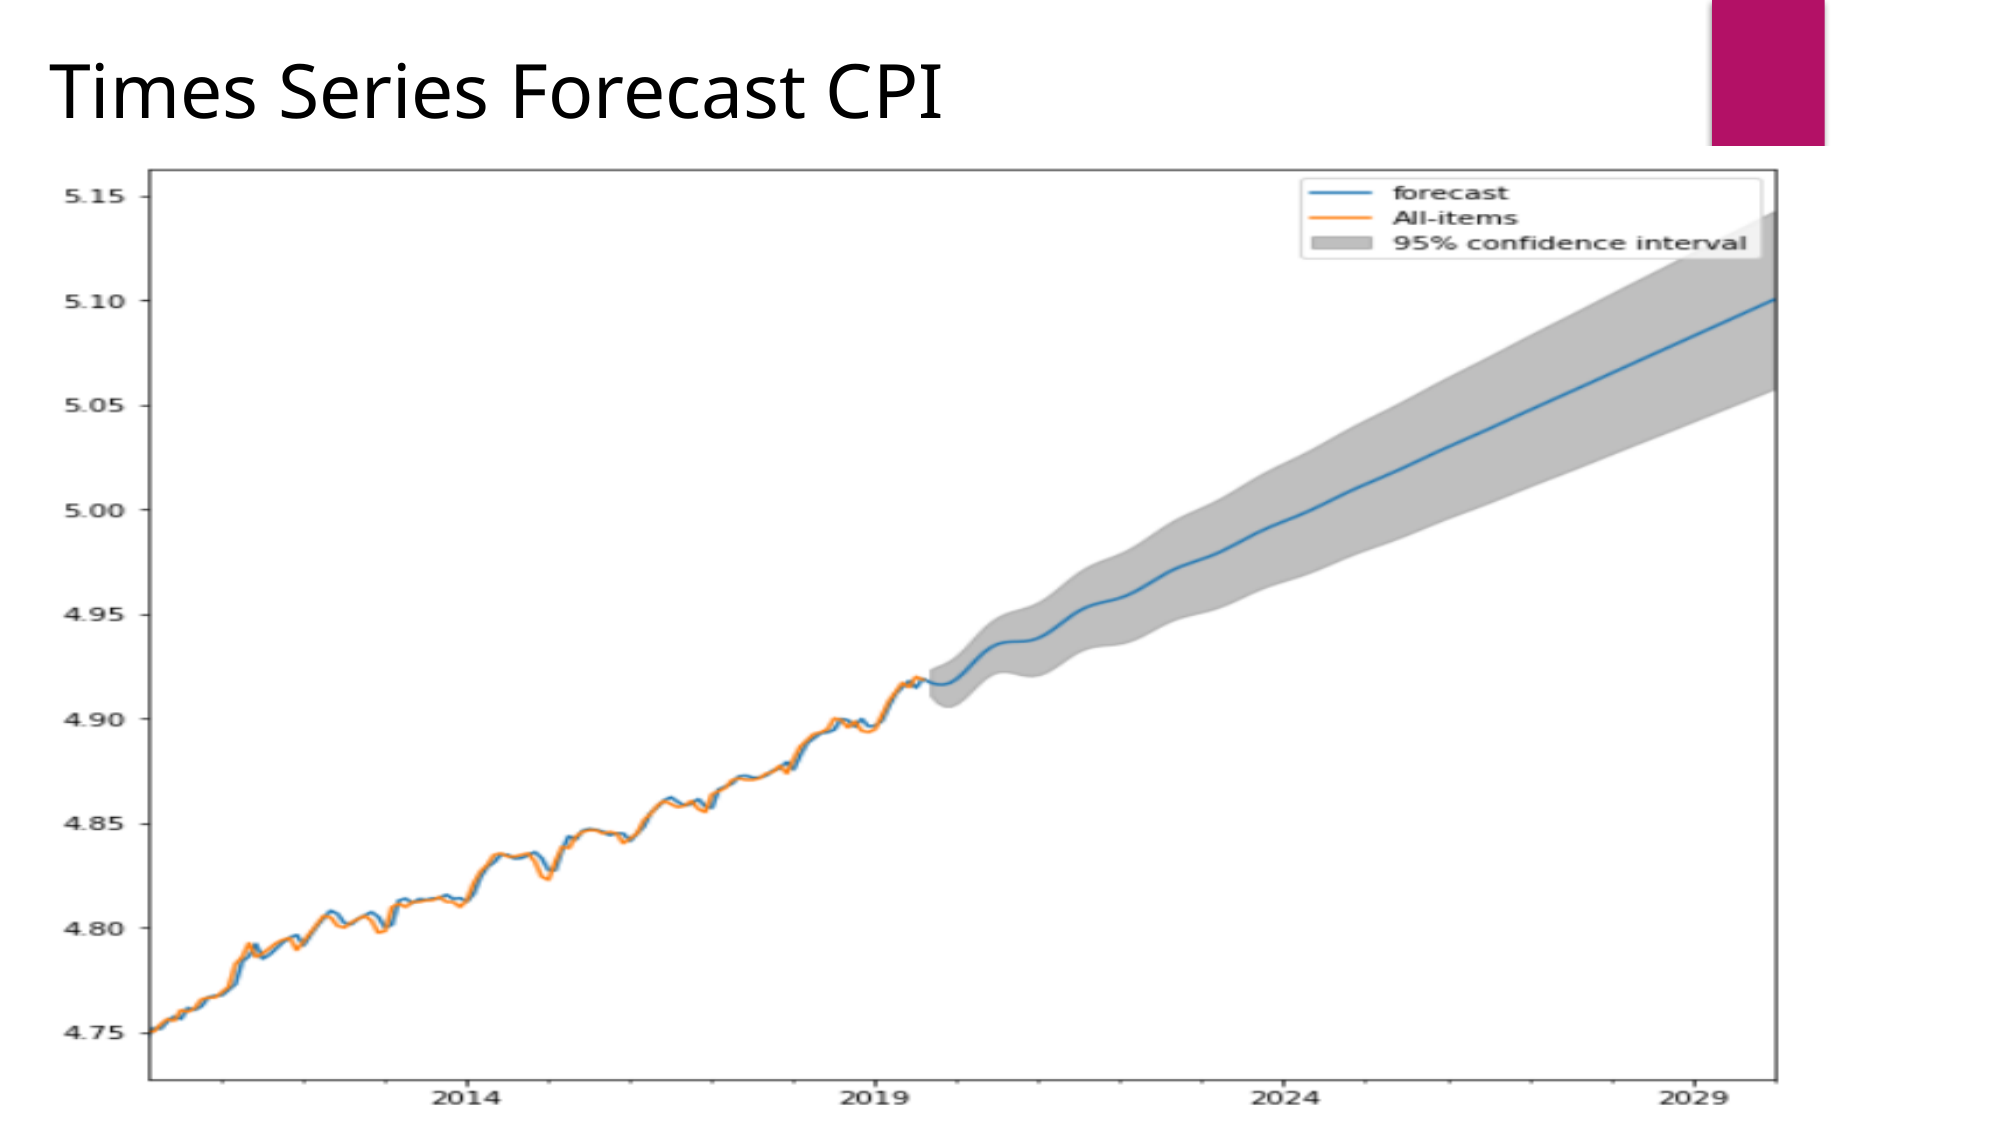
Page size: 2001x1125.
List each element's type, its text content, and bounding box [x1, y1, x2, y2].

title Times Series Forecast CPI [34, 30, 1472, 145]
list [33, 146, 1835, 1125]
